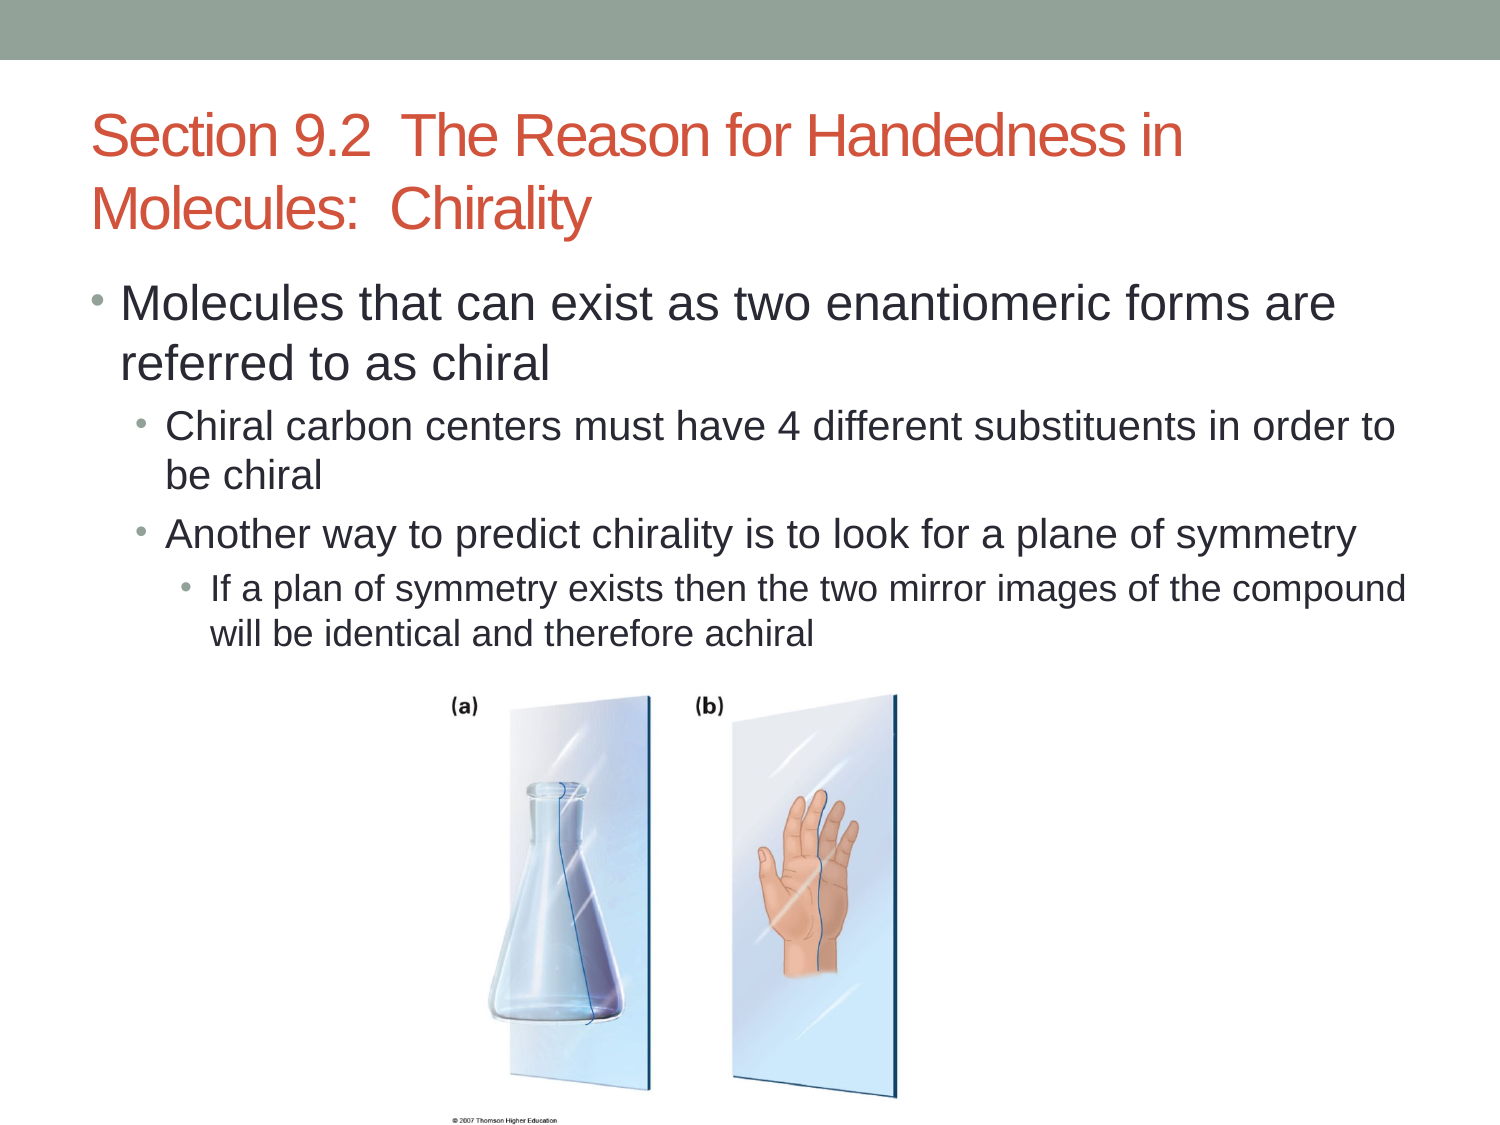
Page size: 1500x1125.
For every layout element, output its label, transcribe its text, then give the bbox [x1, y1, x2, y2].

title Section 9.2 The Reason for Handedness in Molecules: Chirality [75, 87, 1425, 250]
list Molecules that can exist as two enantiomeric forms are referred to as chiral Chiral carbon centers must have 4 different substituents in order to be chiral Another way to predict chirality is to look for a plane of symmetry If a plan of symmetry exists then the two mirror images of the compound will be identical and therefore achiral [75, 262, 1425, 688]
picture [449, 674, 1004, 1125]
